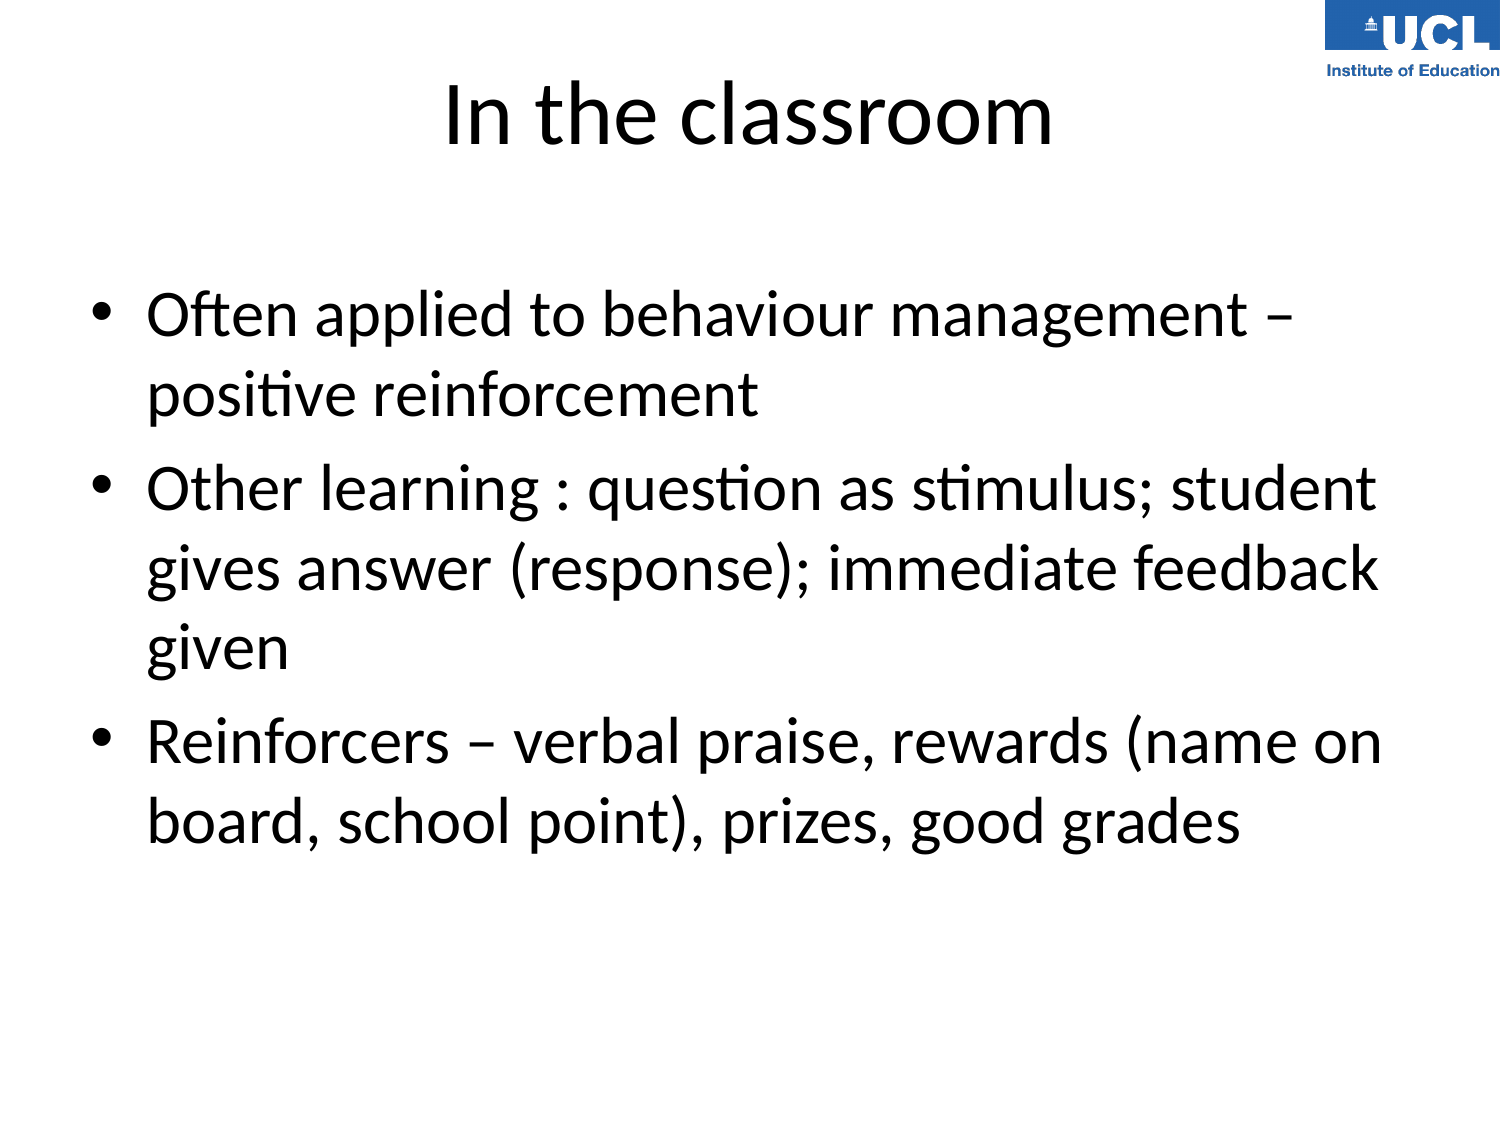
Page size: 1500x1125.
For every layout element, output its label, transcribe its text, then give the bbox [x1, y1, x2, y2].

picture [1325, 0, 1500, 84]
list Often applied to behaviour management – positive reinforcement Other learning : question as stimulus; student gives answer (response); immediate feedback given Reinforcers – verbal praise, rewards (name on board, school point), prizes, good grades [75, 262, 1425, 1005]
title In the classroom [75, 45, 1425, 233]
